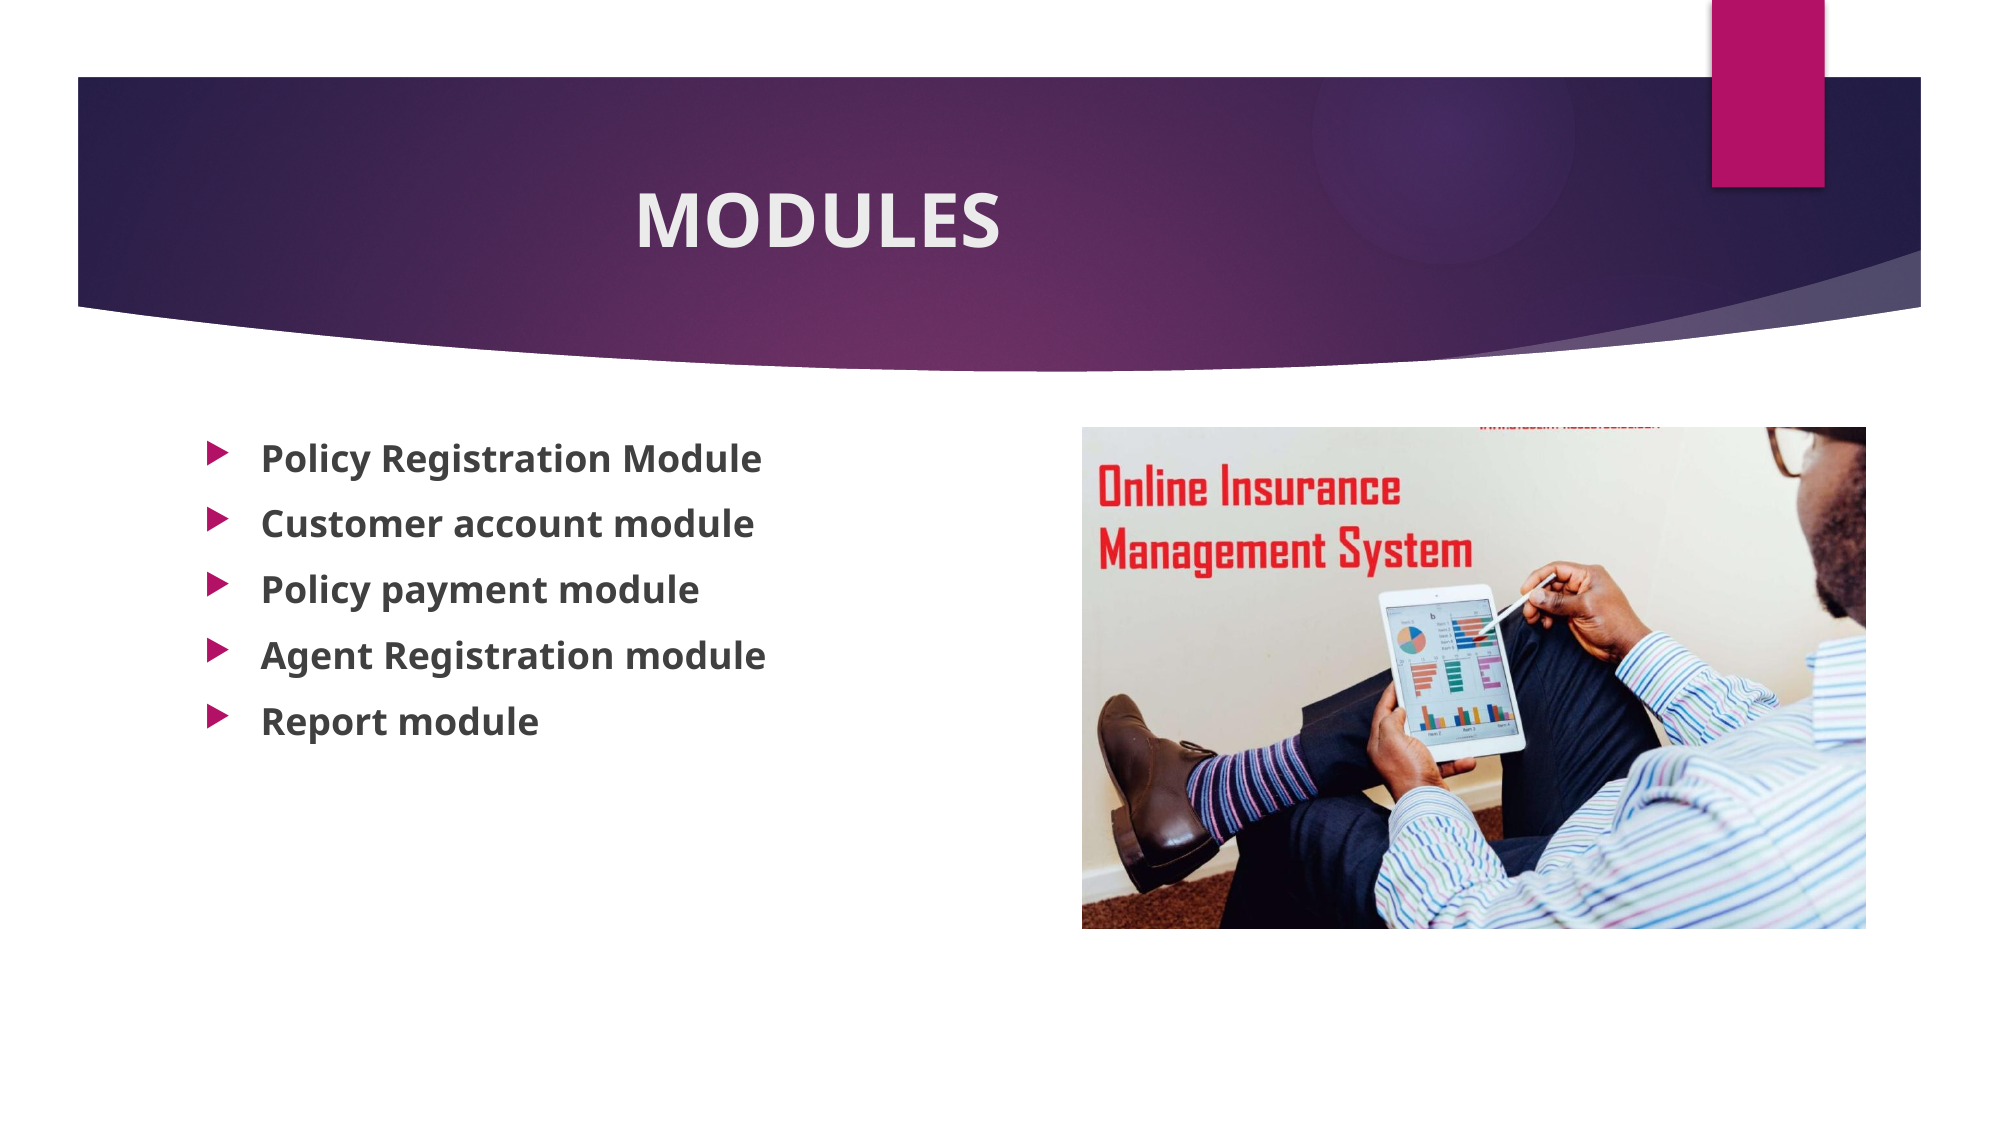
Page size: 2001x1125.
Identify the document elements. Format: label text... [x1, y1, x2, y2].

list Policy Registration Module Customer account module Policy payment module Agent Registration module Report module [189, 427, 1638, 988]
picture [1081, 426, 1866, 929]
title MODULES [189, 159, 1627, 276]
